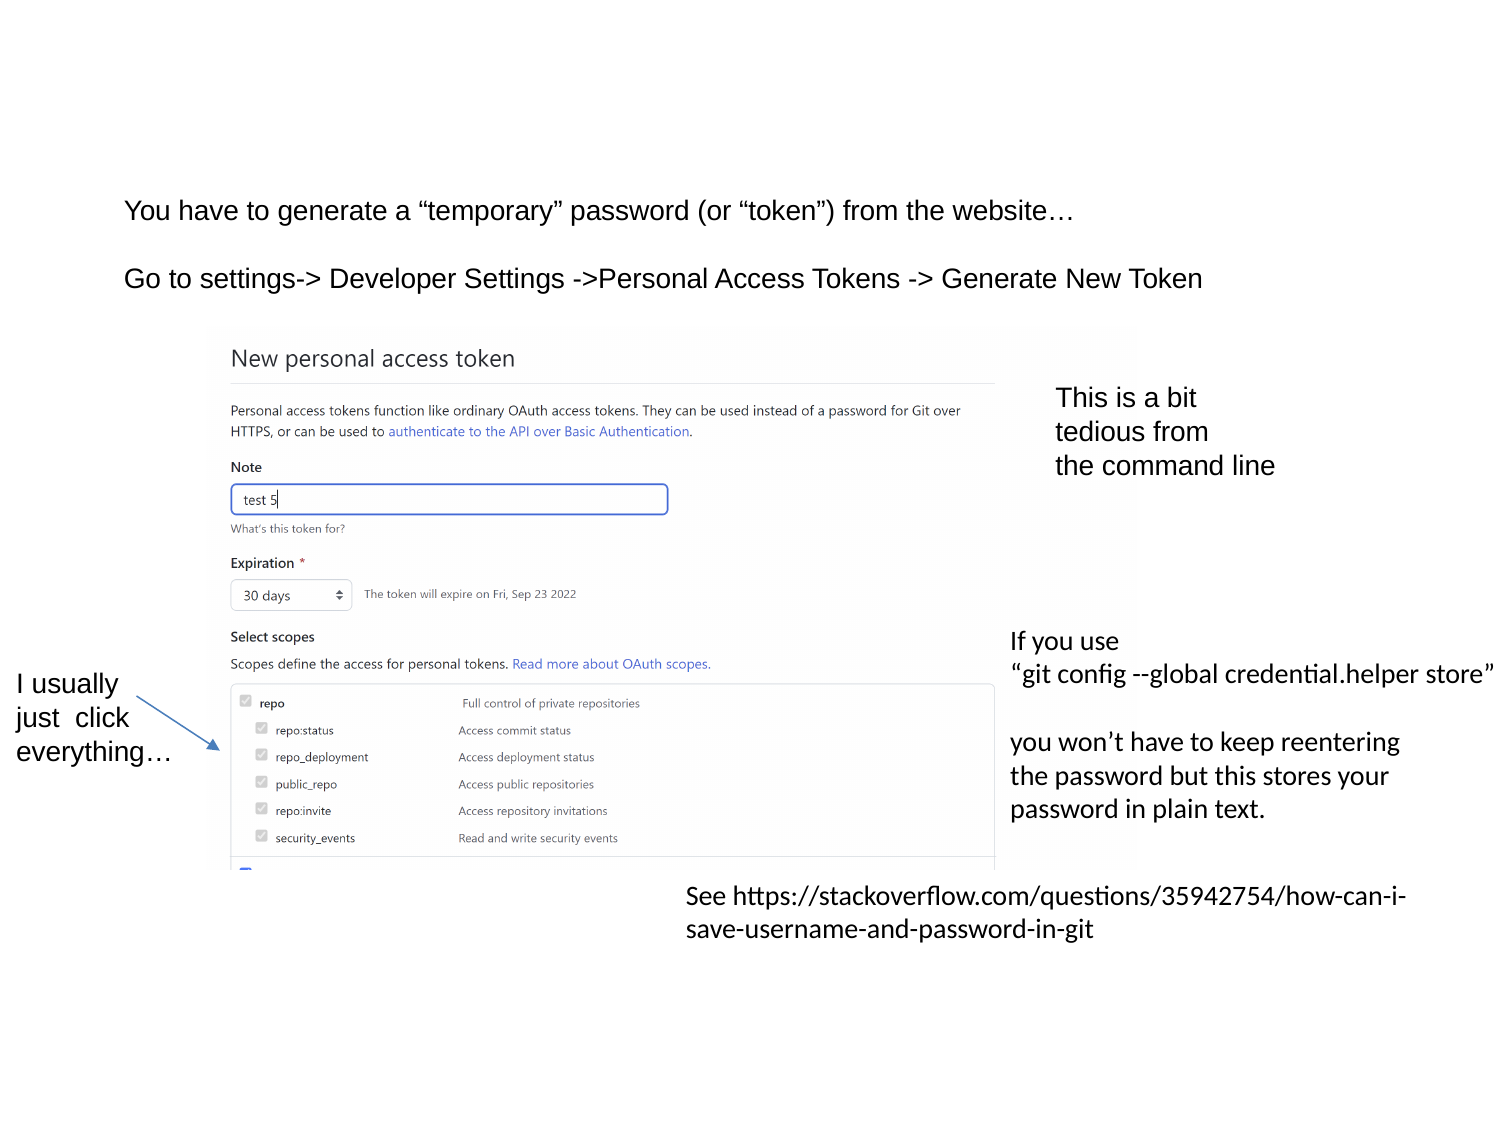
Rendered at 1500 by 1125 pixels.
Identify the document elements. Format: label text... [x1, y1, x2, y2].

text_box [136, 695, 221, 751]
text_box See https://stackoverflow.com/questions/35942754/how-can-i-save-username-and-password-in-git [671, 869, 1428, 952]
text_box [205, 326, 1137, 870]
text_box This is a bit tedious from the command line [1140, 372, 1326, 556]
text_box You have to generate a “temporary” password (or “token”) from the website… Go to settings-> Developer Settings ->Personal Access Tokens -> Generate New Token [108, 185, 1219, 302]
text_box If you use “git config --global credential.helper store” you won’t have to keep reentering the password but this stores your password in plain text. [1140, 614, 1500, 866]
text_box I usually just click everything… [1, 658, 188, 774]
